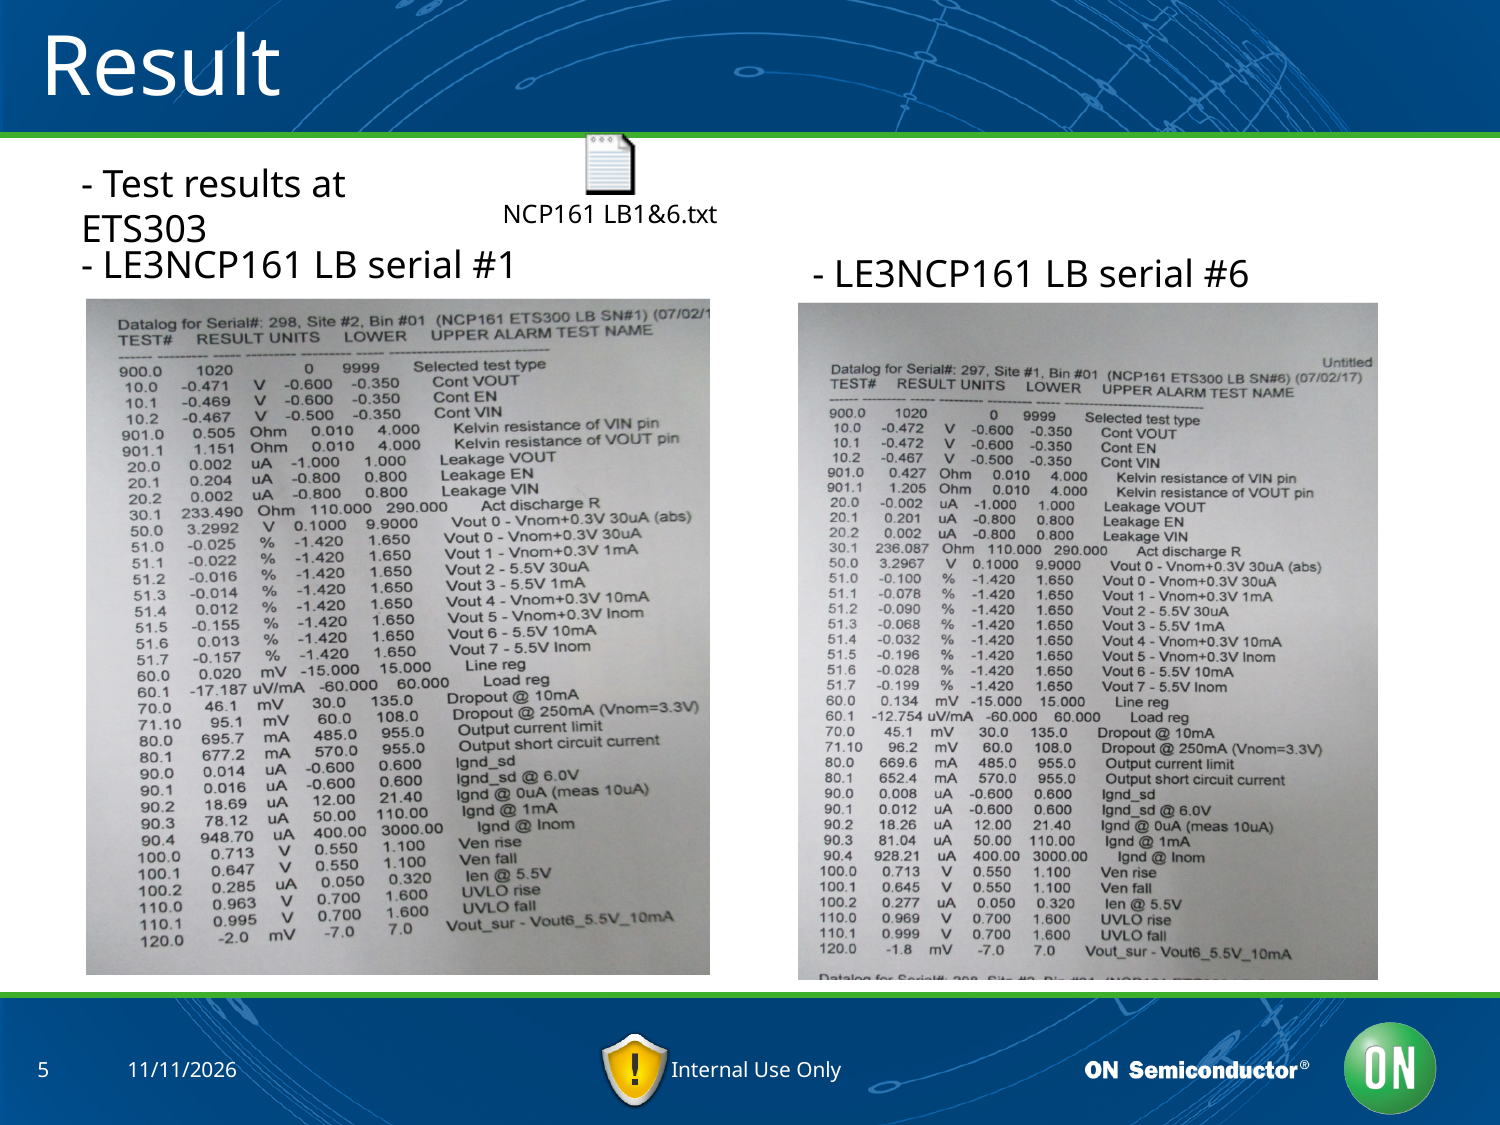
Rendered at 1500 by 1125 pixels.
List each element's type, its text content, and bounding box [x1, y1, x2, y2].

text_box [483, 126, 737, 240]
picture [0, 0, 1500, 1125]
title Result [25, 0, 1376, 125]
text_box - Test results at ETS303 [66, 152, 477, 233]
text_box - LE3NCP161 LB serial #1 [66, 233, 559, 294]
text_box - LE3NCP161 LB serial #6 [797, 242, 1290, 302]
